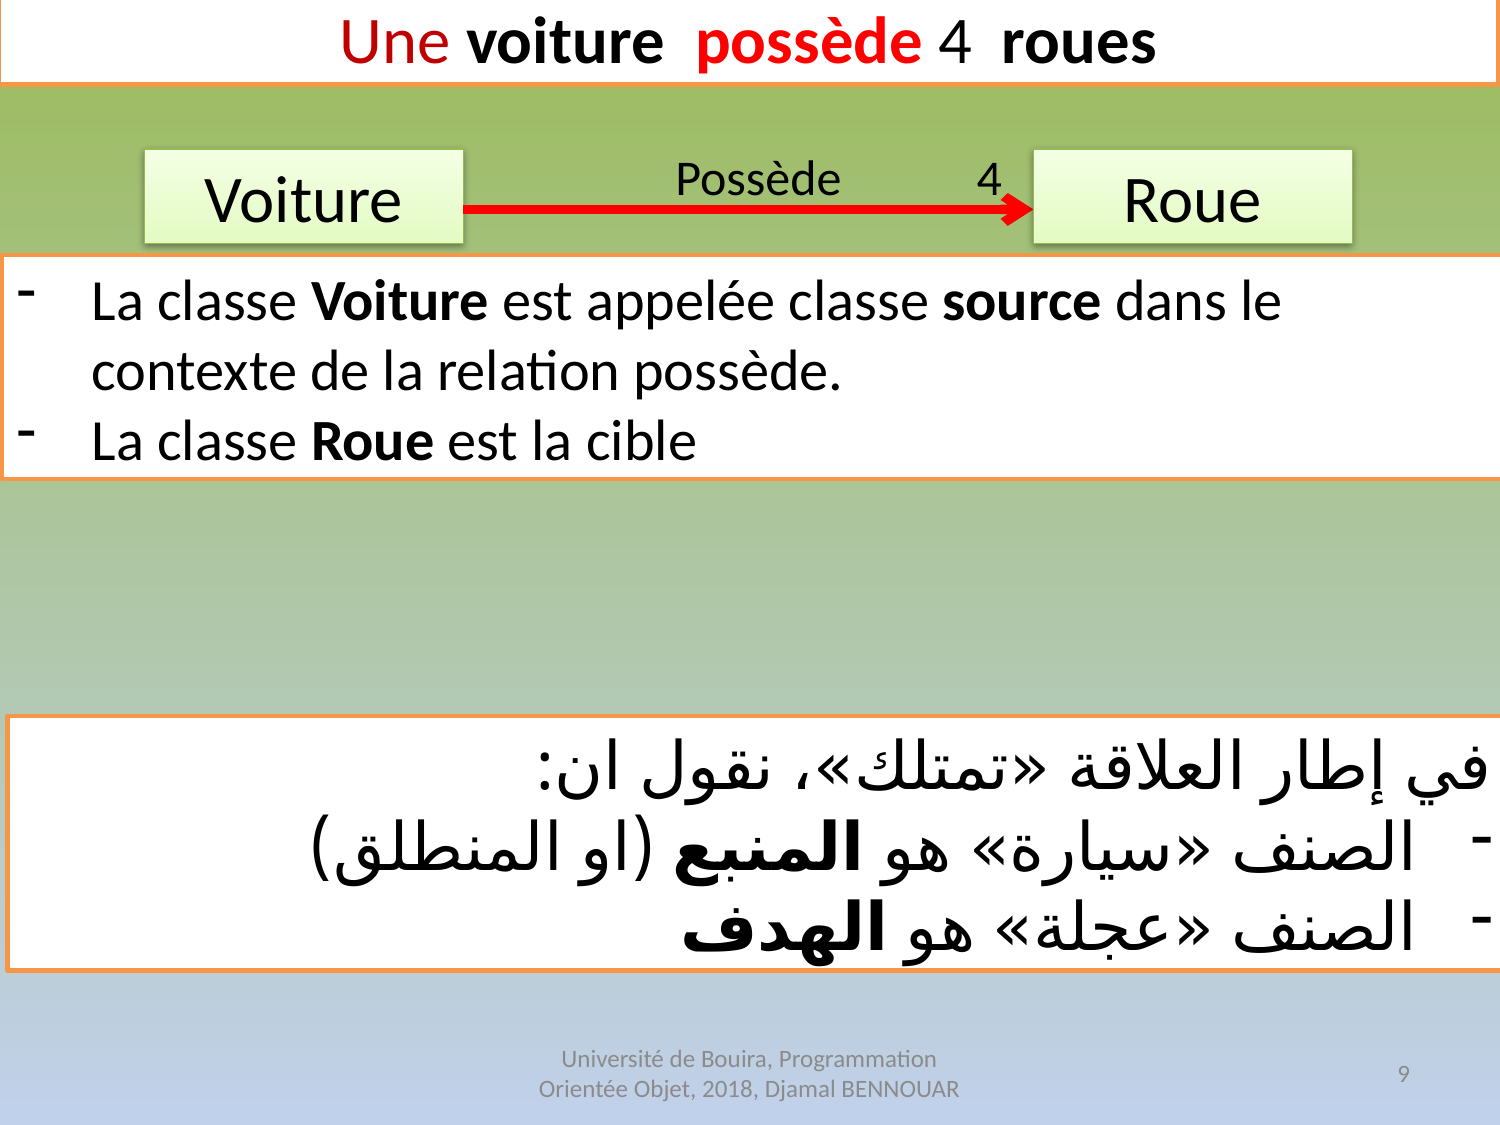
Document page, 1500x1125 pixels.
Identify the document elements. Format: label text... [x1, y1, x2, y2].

slide_number 9 [1074, 1042, 1425, 1103]
footer Université de Bouira, Programmation Orientée Objet, 2018, Djamal BENNOUAR [512, 1042, 988, 1103]
text_box La classe Voiture est appelée classe source dans le contexte de la relation possède. La classe Roue est la cible [0, 253, 1500, 481]
text_box Roue [1033, 148, 1353, 244]
text_box Possède 4 [660, 137, 1063, 213]
text_box Une voiture possède 4 roues [0, 0, 1500, 87]
text_box في إطار العلاقة «تمتلك»، نقول ان: الصنف «سيارة» هو المنبع (او المنطلق) الصنف «عجلة» هو الهدف [5, 714, 1500, 973]
text_box Voiture [144, 148, 464, 244]
